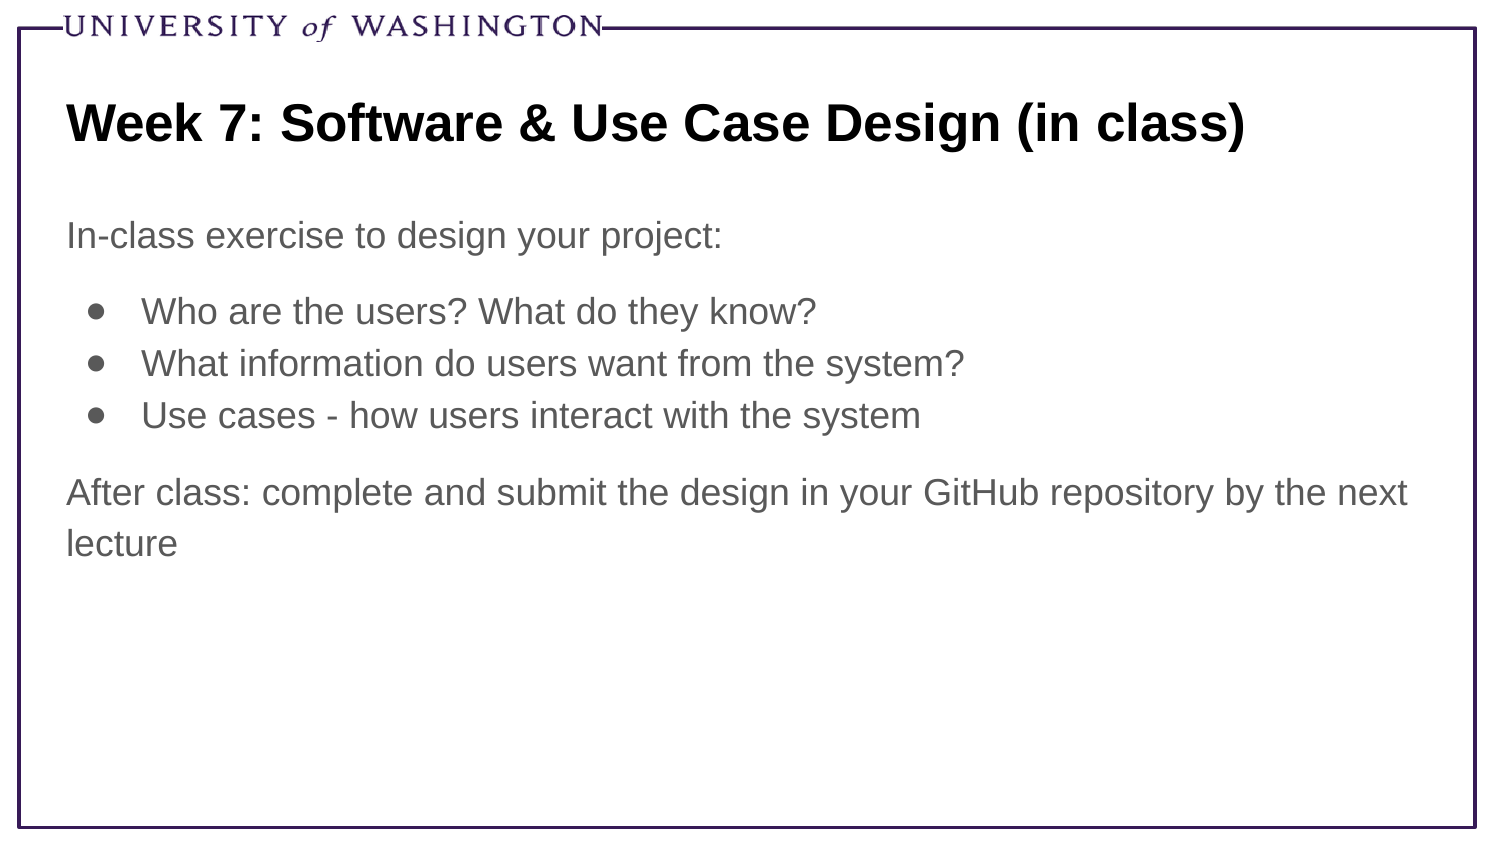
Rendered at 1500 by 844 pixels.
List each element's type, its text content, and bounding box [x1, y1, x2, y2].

title Week 7: Software & Use Case Design (in class) [51, 72, 1449, 167]
list In-class exercise to design your project: Who are the users? What do they know? What information do users want from the system? Use cases - how users interact with the system After class: complete and submit the design in your GitHub repository by the next lecture [51, 189, 1449, 750]
picture [15, 15, 1480, 830]
